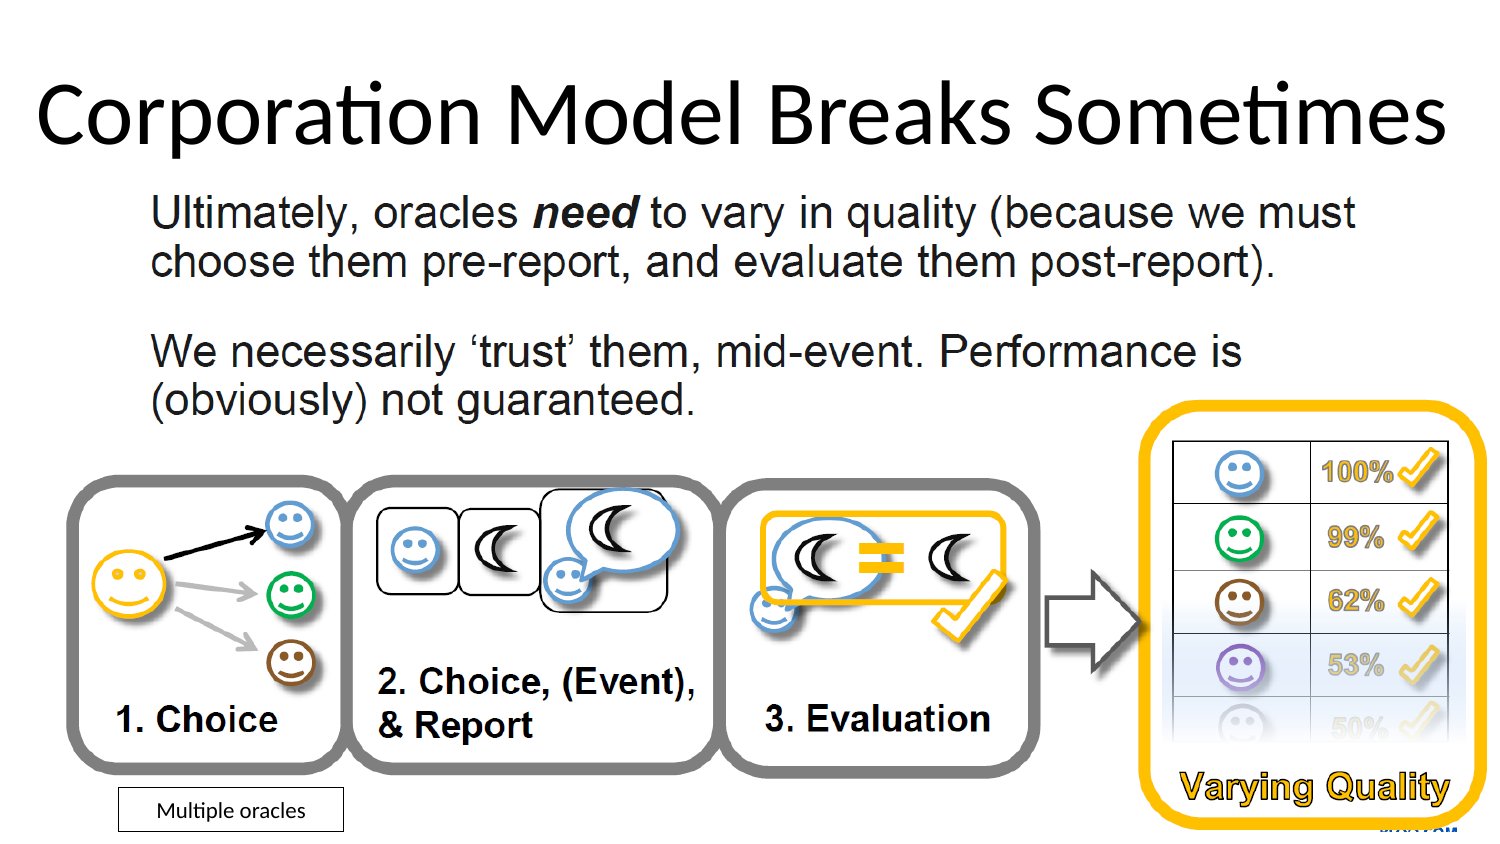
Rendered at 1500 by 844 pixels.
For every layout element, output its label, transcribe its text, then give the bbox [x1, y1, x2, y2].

title Corporation Model Breaks Sometimes [0, 31, 1488, 185]
picture [24, 59, 1489, 832]
